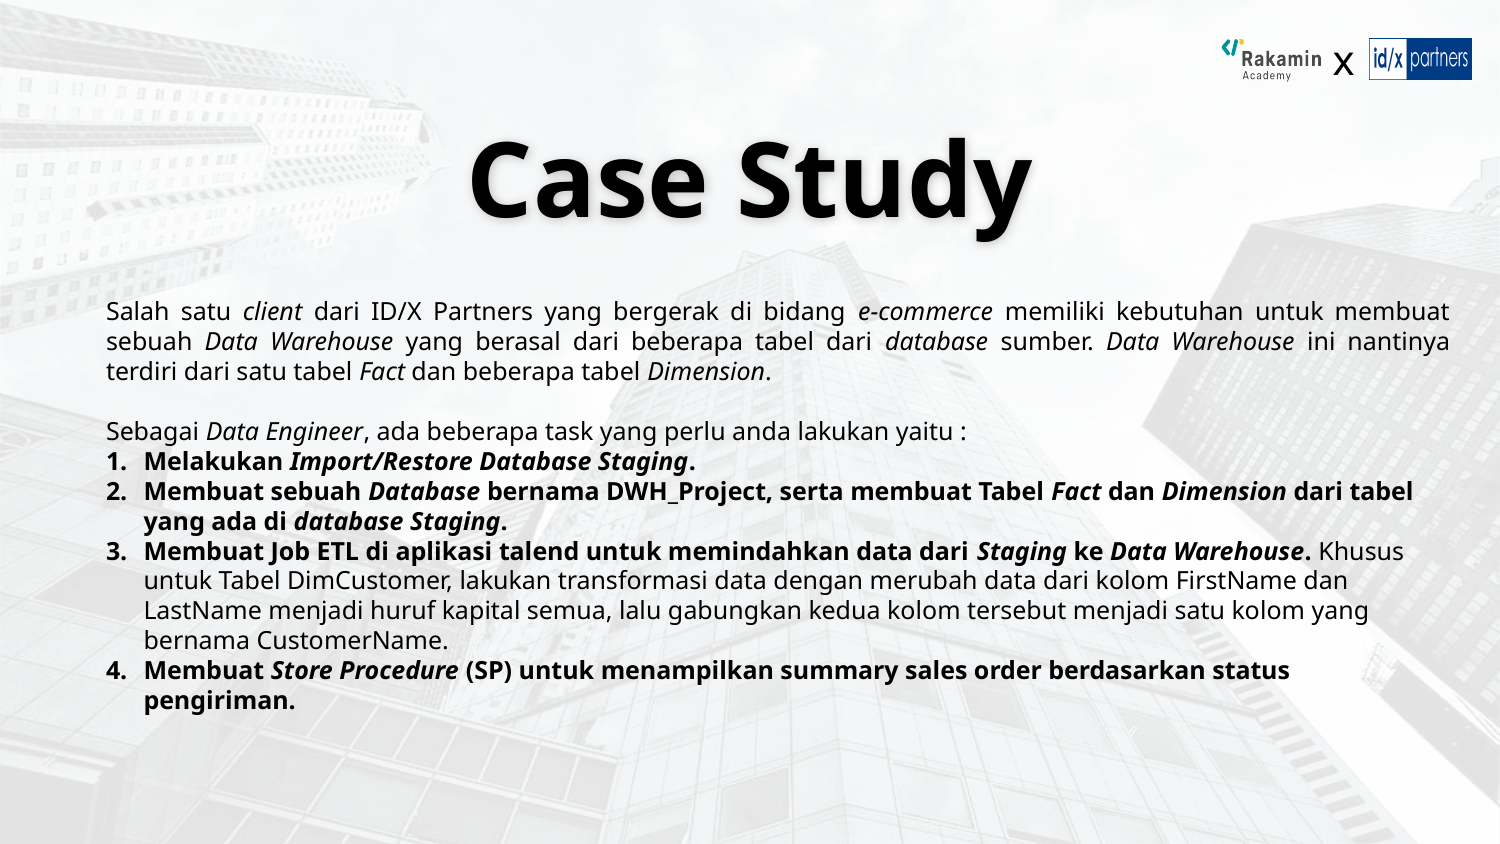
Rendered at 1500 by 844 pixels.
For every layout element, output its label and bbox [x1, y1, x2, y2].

text_box [1216, 18, 1473, 100]
picture [0, 0, 1500, 844]
